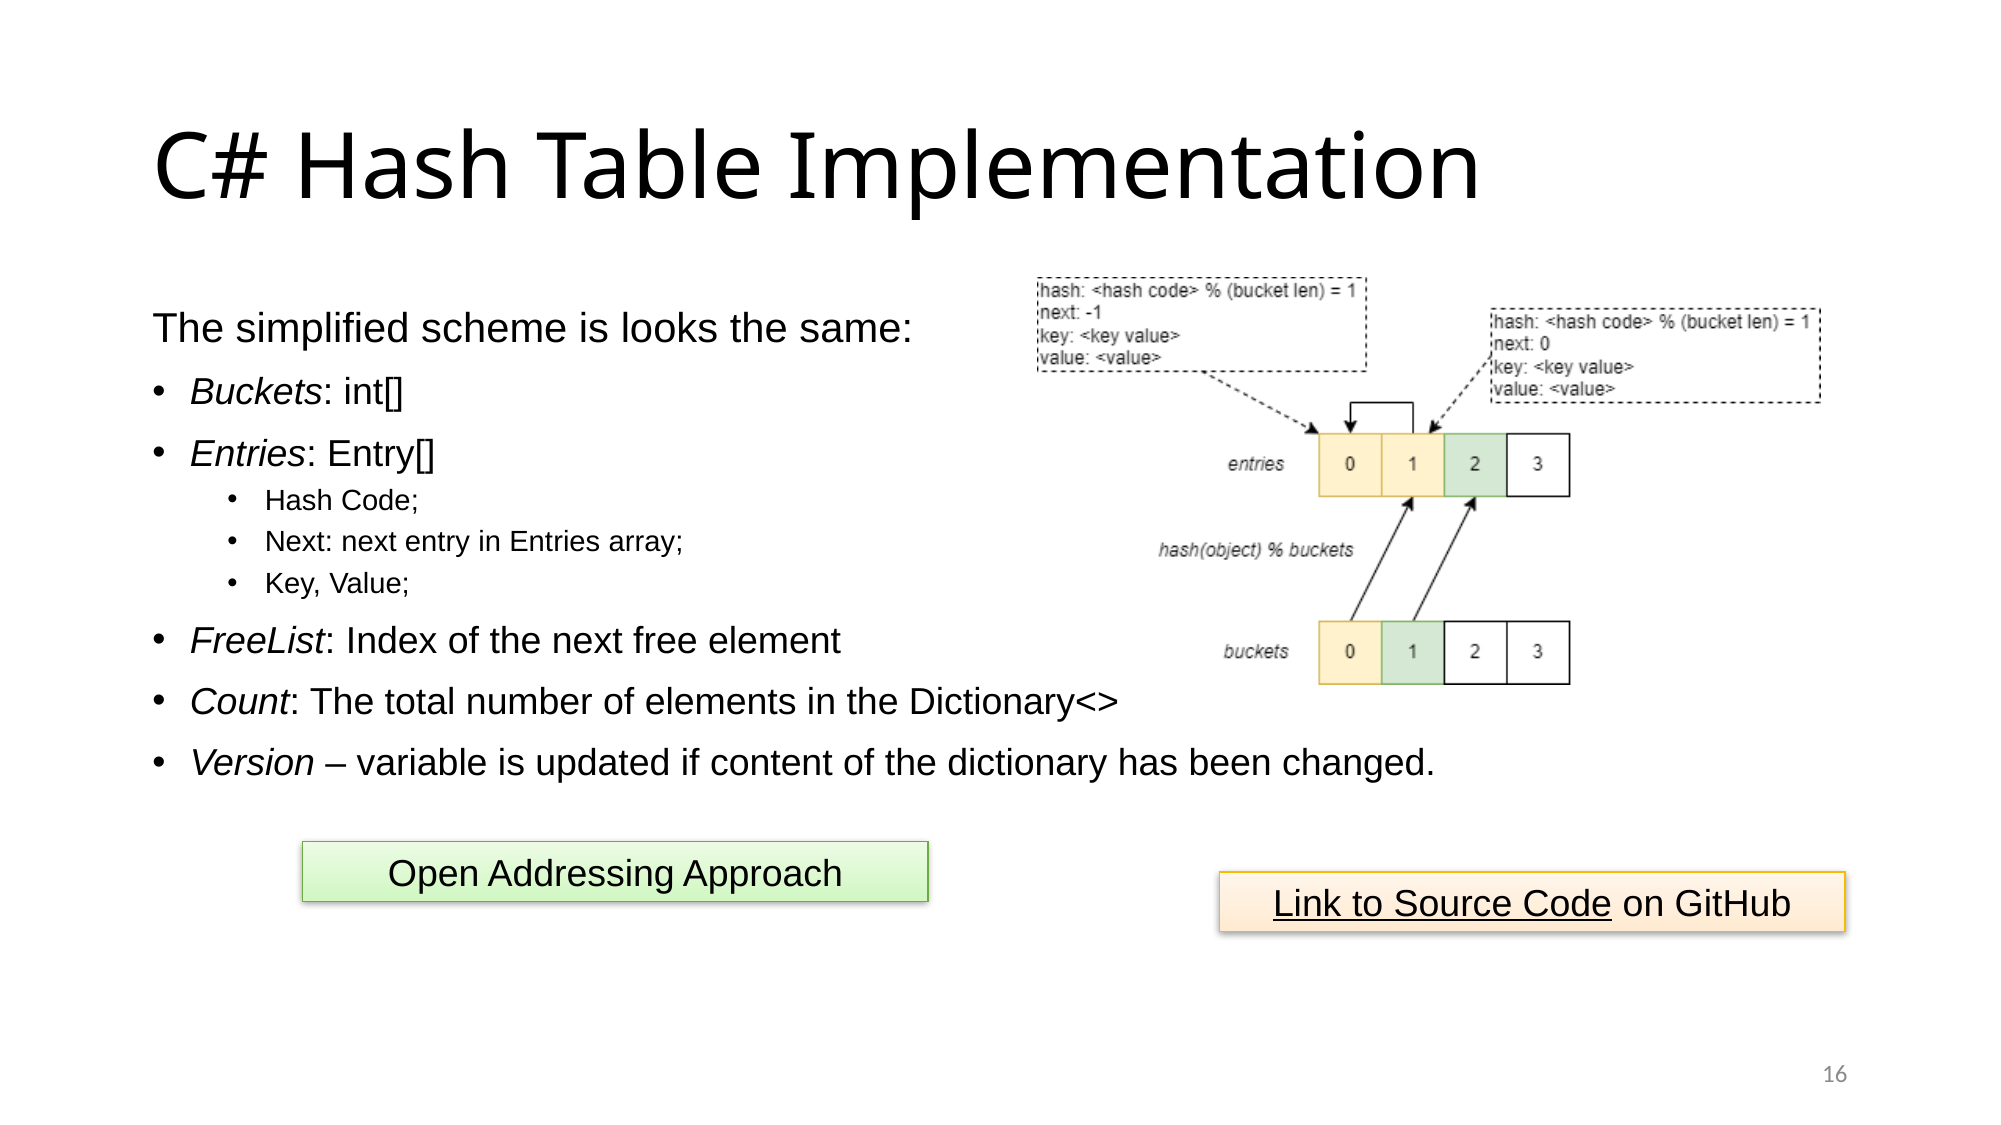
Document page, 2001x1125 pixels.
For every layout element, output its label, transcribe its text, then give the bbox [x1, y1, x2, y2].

title C# Hash Table Implementation [137, 59, 1863, 278]
picture [1037, 276, 1821, 686]
text_box Open Addressing Approach [302, 841, 929, 902]
slide_number 16 [1412, 1042, 1863, 1103]
list The simplified scheme is looks the same: Buckets: int[] Entries: Entry[] Hash Code; Next: next entry in Entries array; Key, Value; FreeList: Index of the next free element Count: The total number of elements in the Dictionary<> Version – variable is updated if content of the dictionary has been changed. [137, 299, 1863, 1014]
text_box Link to Source Code on GitHub [1219, 871, 1846, 932]
